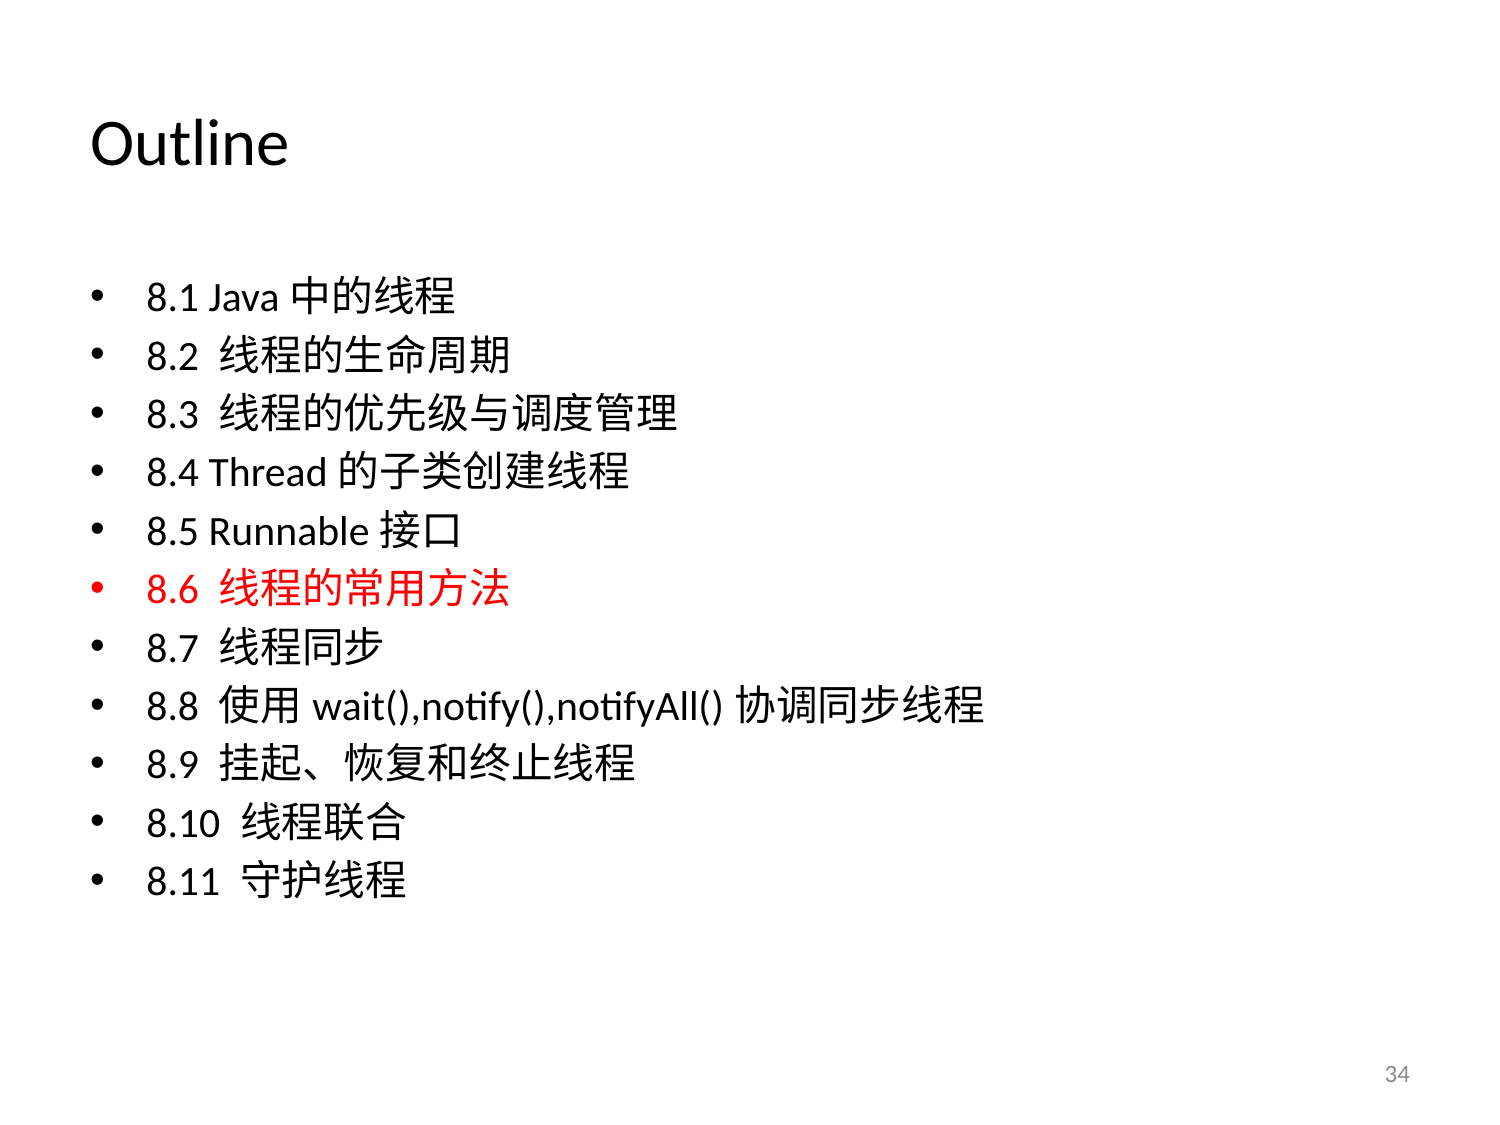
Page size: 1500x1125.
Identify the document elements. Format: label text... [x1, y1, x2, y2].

slide_number 34 [1074, 1042, 1425, 1103]
title Outline [75, 45, 1425, 233]
list 8.1 Java中的线程 8.2 线程的生命周期 8.3 线程的优先级与调度管理 8.4 Thread的子类创建线程 8.5 Runnable接口 8.6 线程的常用方法 8.7 线程同步 8.8 使用wait(),notify(),notifyAll()协调同步线程 8.9 挂起、恢复和终止线程 8.10 线程联合 8.11 守护线程 [75, 262, 1425, 1005]
